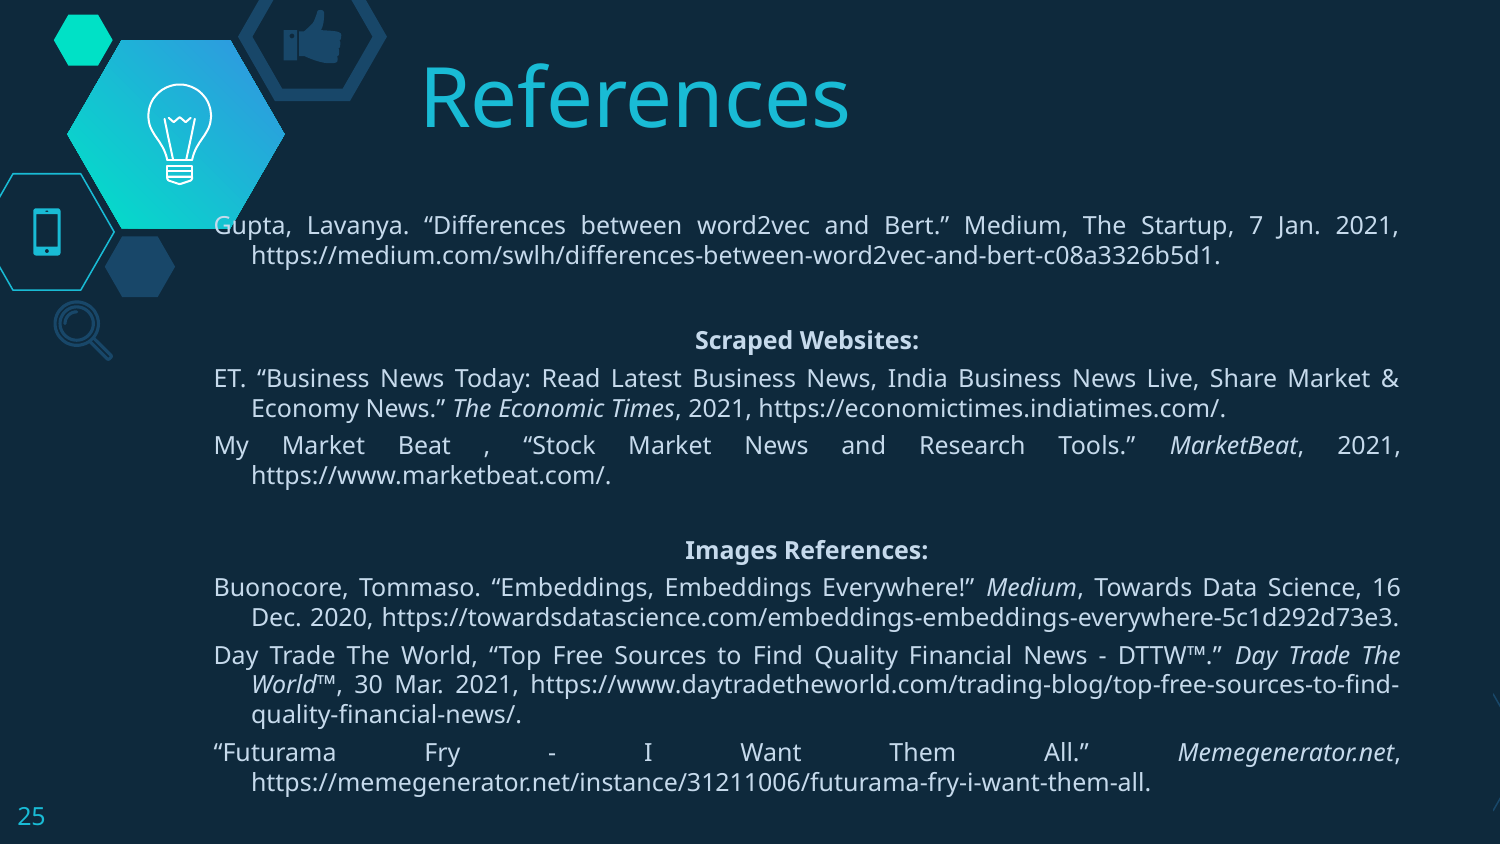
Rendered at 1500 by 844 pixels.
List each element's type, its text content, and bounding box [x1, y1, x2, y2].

list Gupta, Lavanya. “Differences between word2vec and Bert.” Medium, The Startup, 7 Jan. 2021, https://medium.com/swlh/differences-between-word2vec-and-bert-c08a3326b5d1. Scraped Websites: ET. “Business News Today: Read Latest Business News, India Business News Live, Share Market & Economy News.” The Economic Times, 2021, https://economictimes.indiatimes.com/. My Market Beat , “Stock Market News and Research Tools.” MarketBeat, 2021, https://www.marketbeat.com/. Images References: Buonocore, Tommaso. “Embeddings, Embeddings Everywhere!” Medium, Towards Data Science, 16 Dec. 2020, https://towardsdatascience.com/embeddings-embeddings-everywhere-5c1d292d73e3. Day Trade The World, “Top Free Sources to Find Quality Financial News - DTTW™.” Day Trade The World™, 30 Mar. 2021, https://www.daytradetheworld.com/trading-blog/top-free-sources-to-find-quality-financial-news/. “Futurama Fry - I Want Them All.” Memegenerator.net, https://memegenerator.net/instance/31211006/futurama-fry-i-want-them-all. [161, 194, 1417, 720]
text_box [1160, 431, 1493, 844]
text_box References [404, 29, 1216, 136]
slide_number 25 [2, 785, 93, 844]
